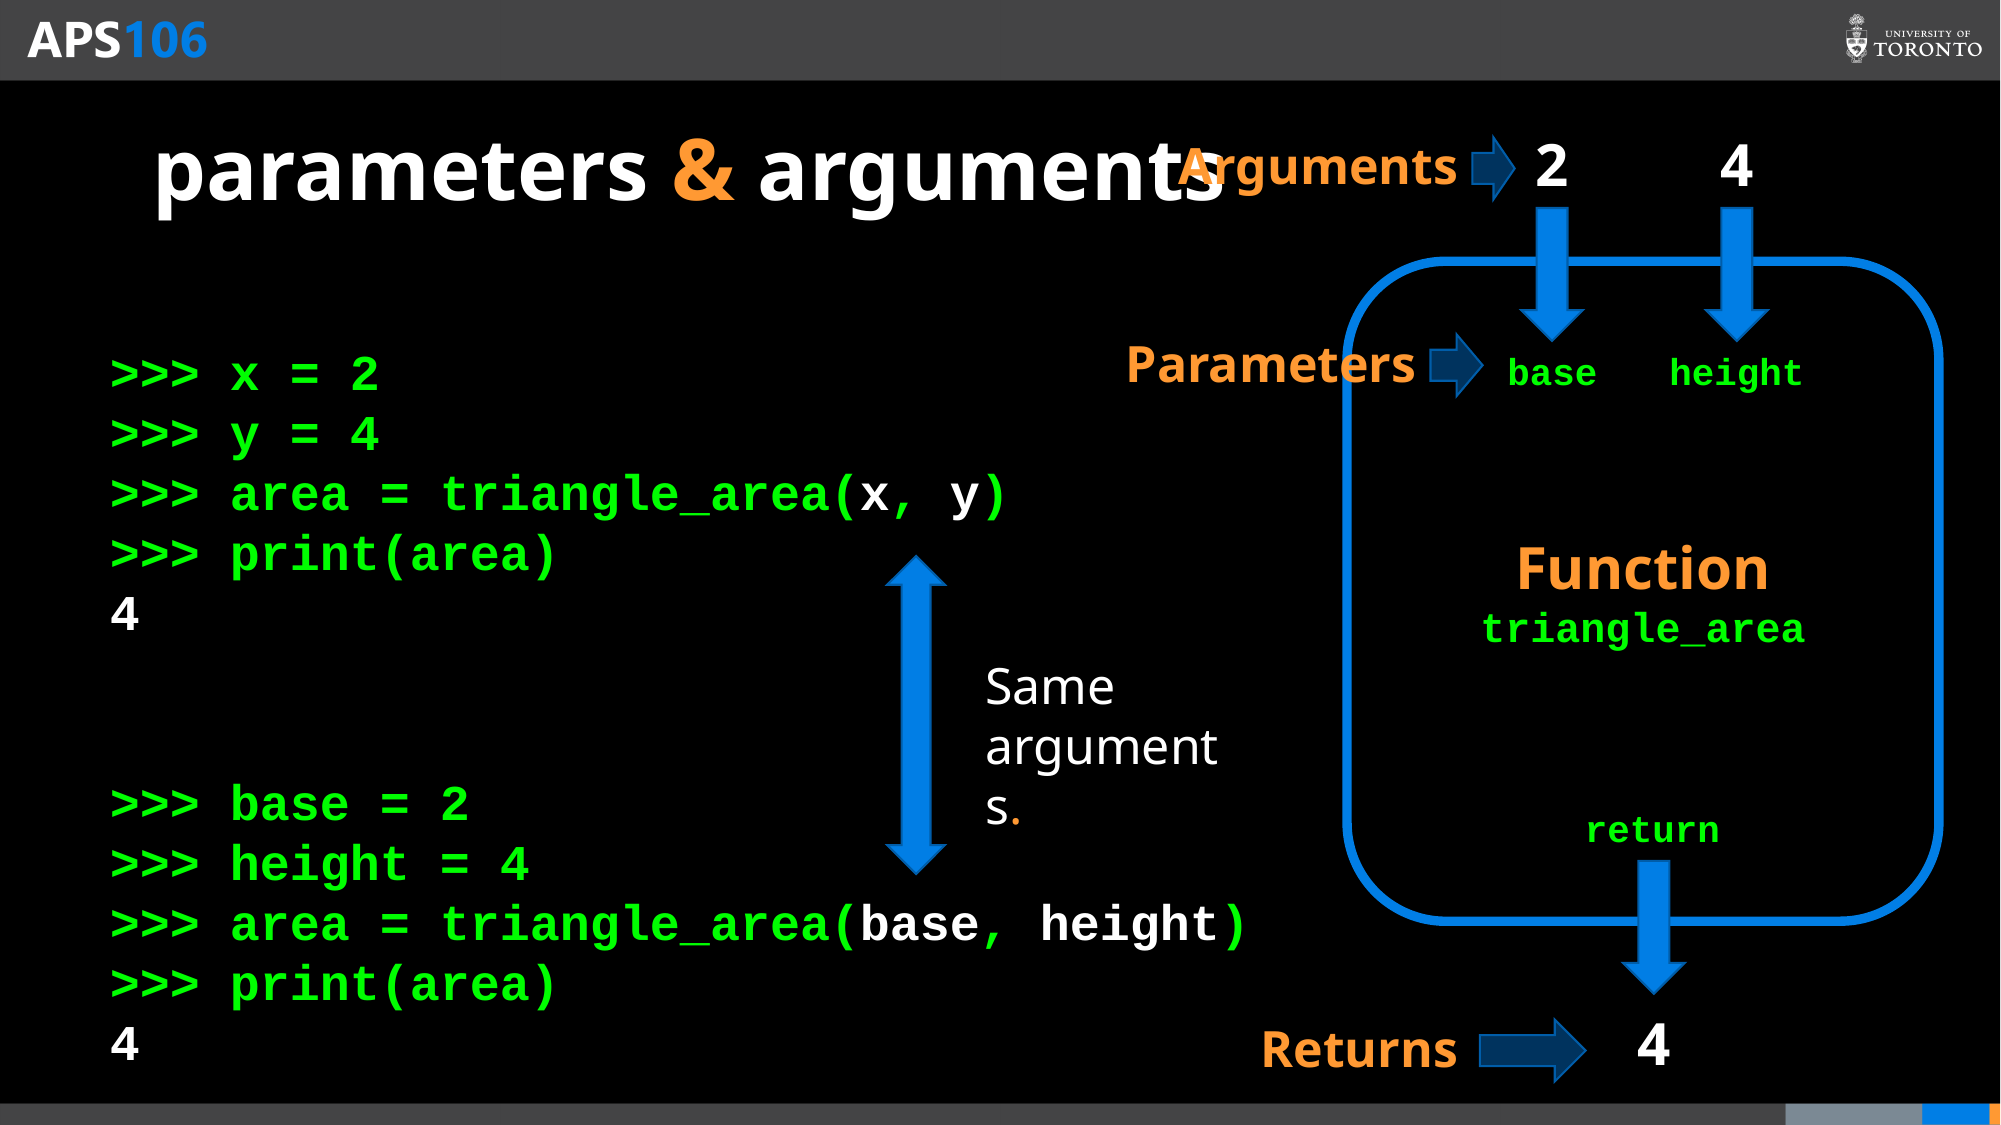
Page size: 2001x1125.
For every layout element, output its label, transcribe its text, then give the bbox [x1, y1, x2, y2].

text_box Returns [1245, 1009, 1473, 1085]
text_box 2 [1520, 120, 1584, 206]
text_box 4 [1622, 999, 1686, 1085]
text_box Arguments [1164, 127, 1473, 203]
text_box Same arguments. [970, 646, 1253, 842]
text_box [1518, 206, 1586, 340]
text_box >>> base = 2 >>> height = 4 >>> area = triangle_area(base, height) >>> print(area) 4 [95, 763, 1335, 1079]
text_box [1620, 859, 1688, 996]
text_box >>> x = 2 >>> y = 4 >>> area = triangle_area(x, y) >>> print(area) 4 [95, 333, 1335, 648]
text_box base [1492, 340, 1613, 401]
title parameters & arguments [137, 119, 1863, 227]
text_box [884, 554, 948, 876]
text_box [1478, 1017, 1588, 1084]
text_box Parameters [1110, 325, 1432, 400]
text_box height [1654, 340, 1820, 401]
text_box [1429, 331, 1484, 399]
picture [0, 0, 2001, 1125]
text_box Function triangle_area [1346, 260, 1940, 923]
text_box [1471, 134, 1516, 203]
text_box [1703, 206, 1771, 340]
text_box 4 [1705, 120, 1769, 206]
text_box return [1569, 798, 1735, 858]
